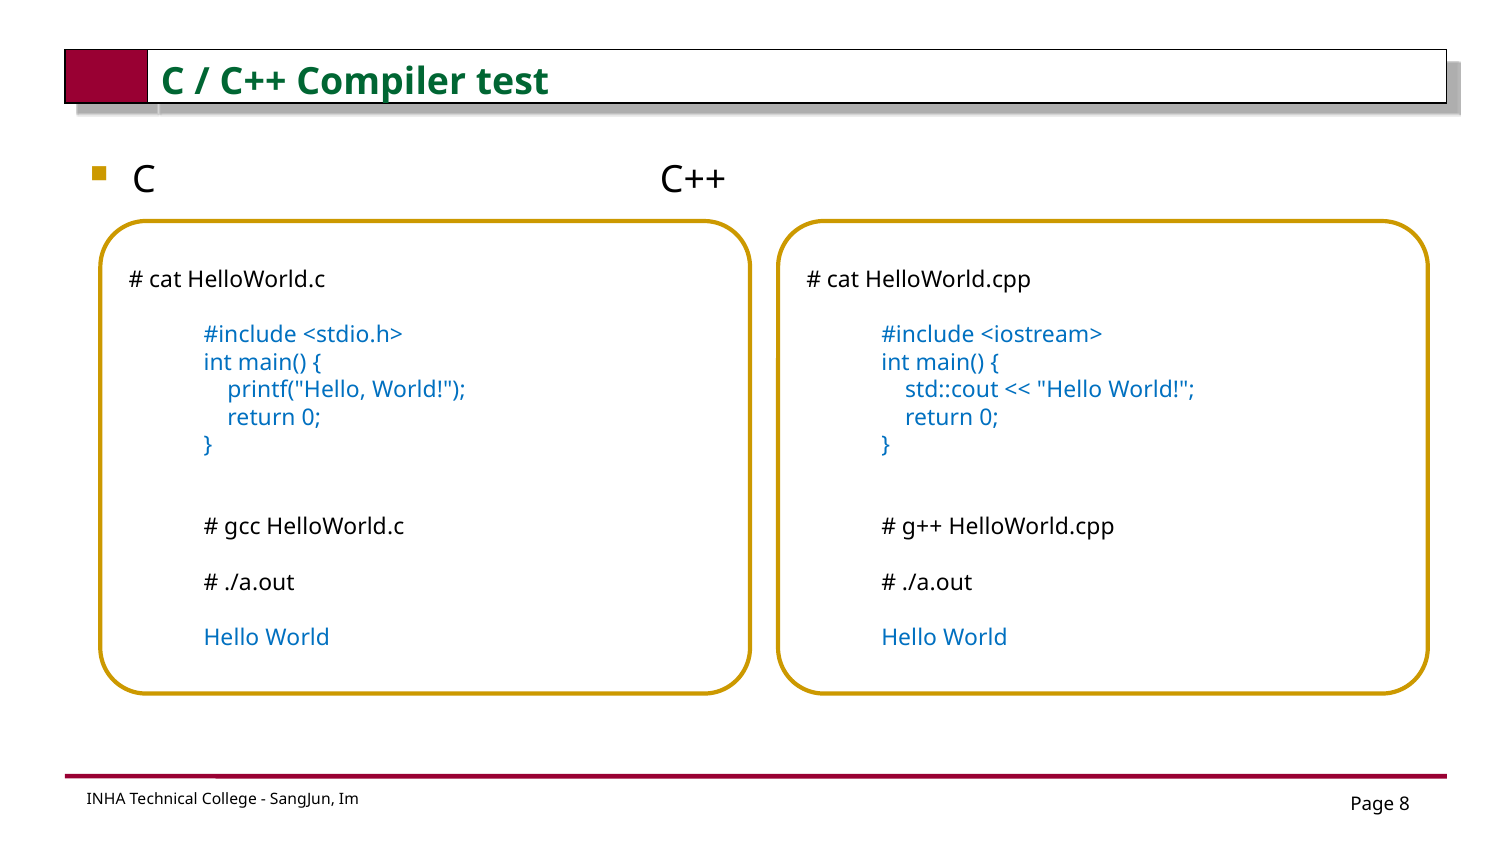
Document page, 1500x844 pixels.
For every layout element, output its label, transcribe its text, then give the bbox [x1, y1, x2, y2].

list C C++ [74, 147, 1426, 768]
text_box # cat HelloWorld.cpp #include <iostream> int main() { std::cout << "Hello World!"; return 0; } # g++ HelloWorld.cpp # ./a.out Hello World [775, 218, 1430, 696]
text_box # cat HelloWorld.c #include <stdio.h> int main() { printf("Hello, World!"); return 0; } # gcc HelloWorld.c # ./a.out Hello World [98, 218, 753, 696]
slide_number Page 8 [1074, 784, 1426, 825]
title C / C++ Compiler test [145, 49, 1388, 110]
